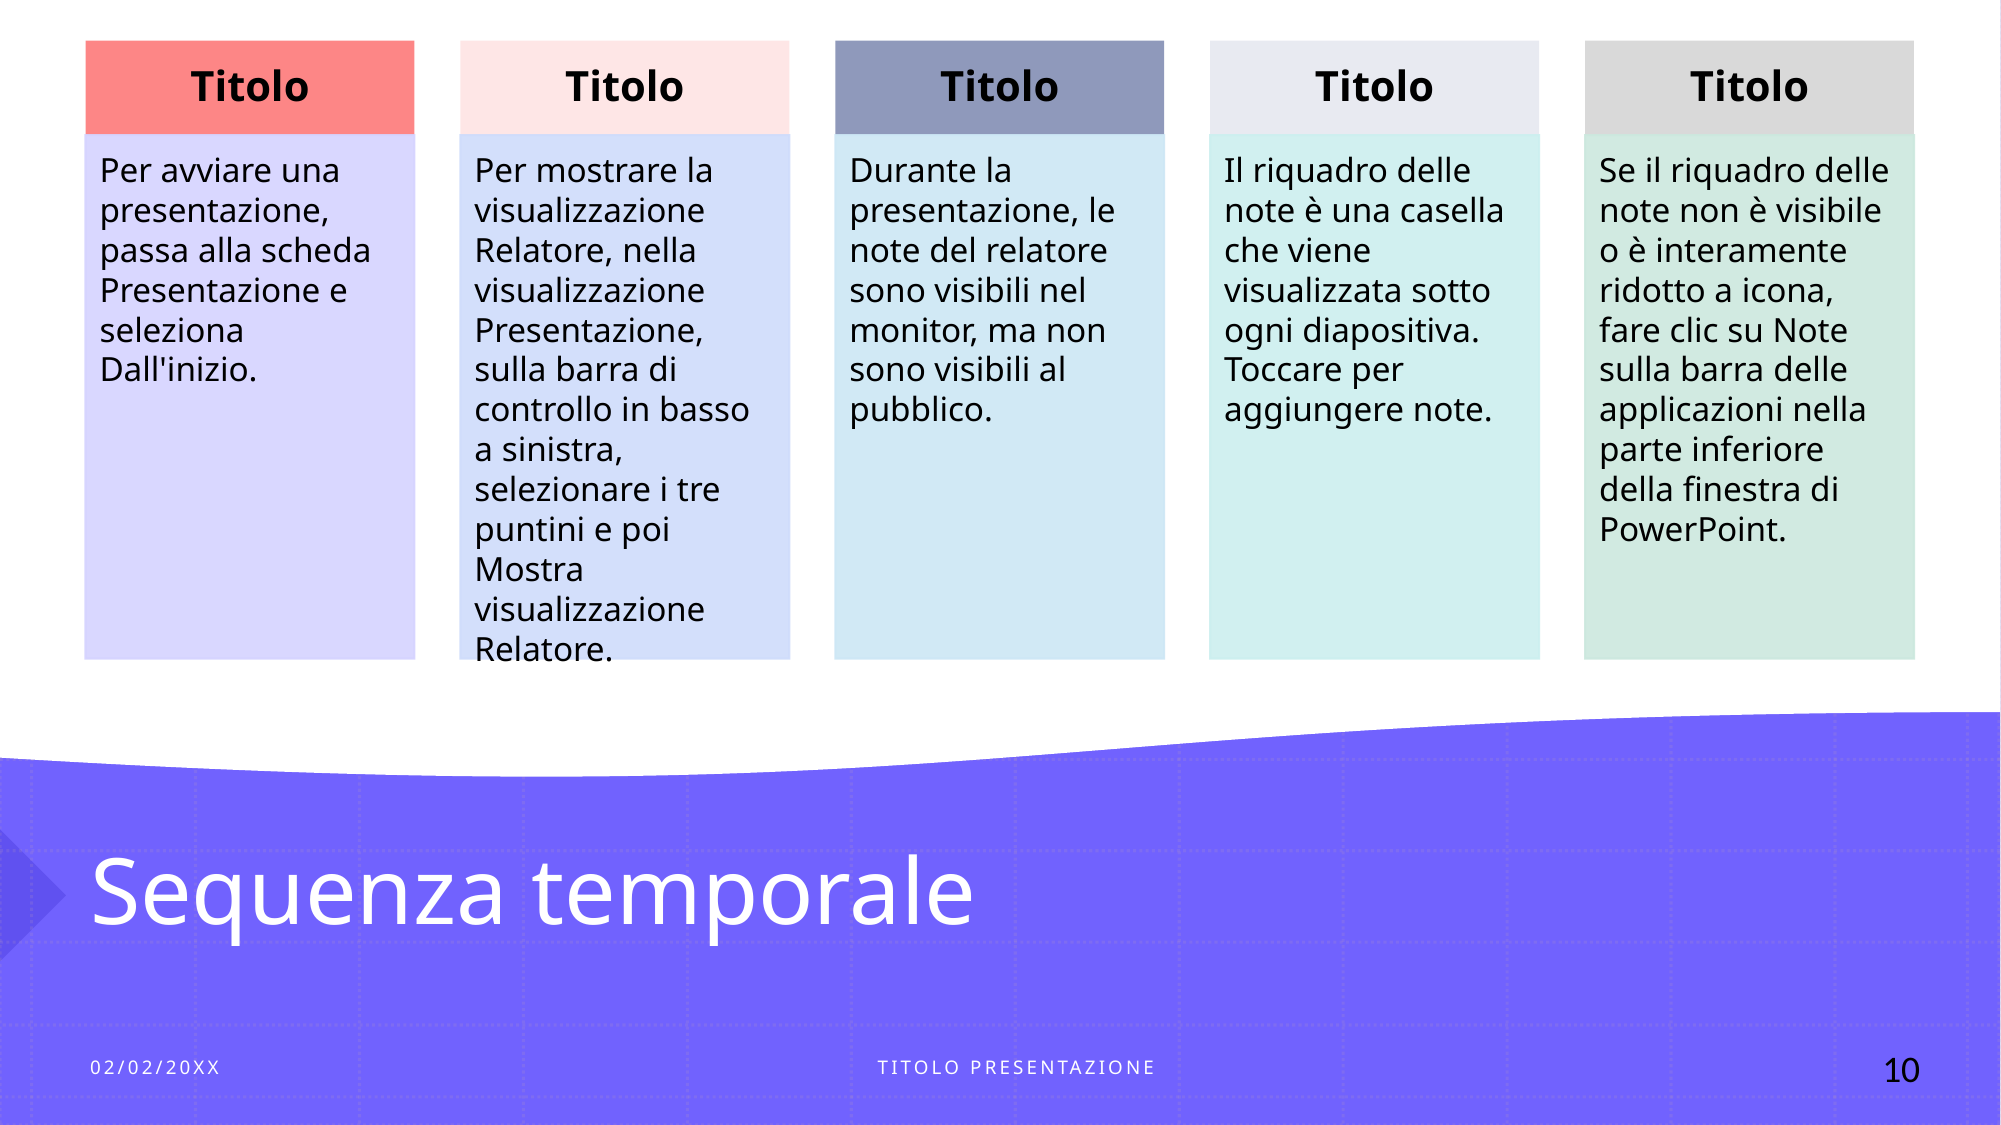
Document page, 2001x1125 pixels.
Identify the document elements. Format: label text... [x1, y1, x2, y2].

title Sequenza temporale [75, 764, 1838, 1025]
text_box TITOLO PRESENTAZIONE [689, 1036, 1343, 1097]
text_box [85, 40, 1914, 659]
text_box 10 [1835, 1037, 1967, 1098]
text_box 02/02/20XX [74, 1037, 495, 1098]
